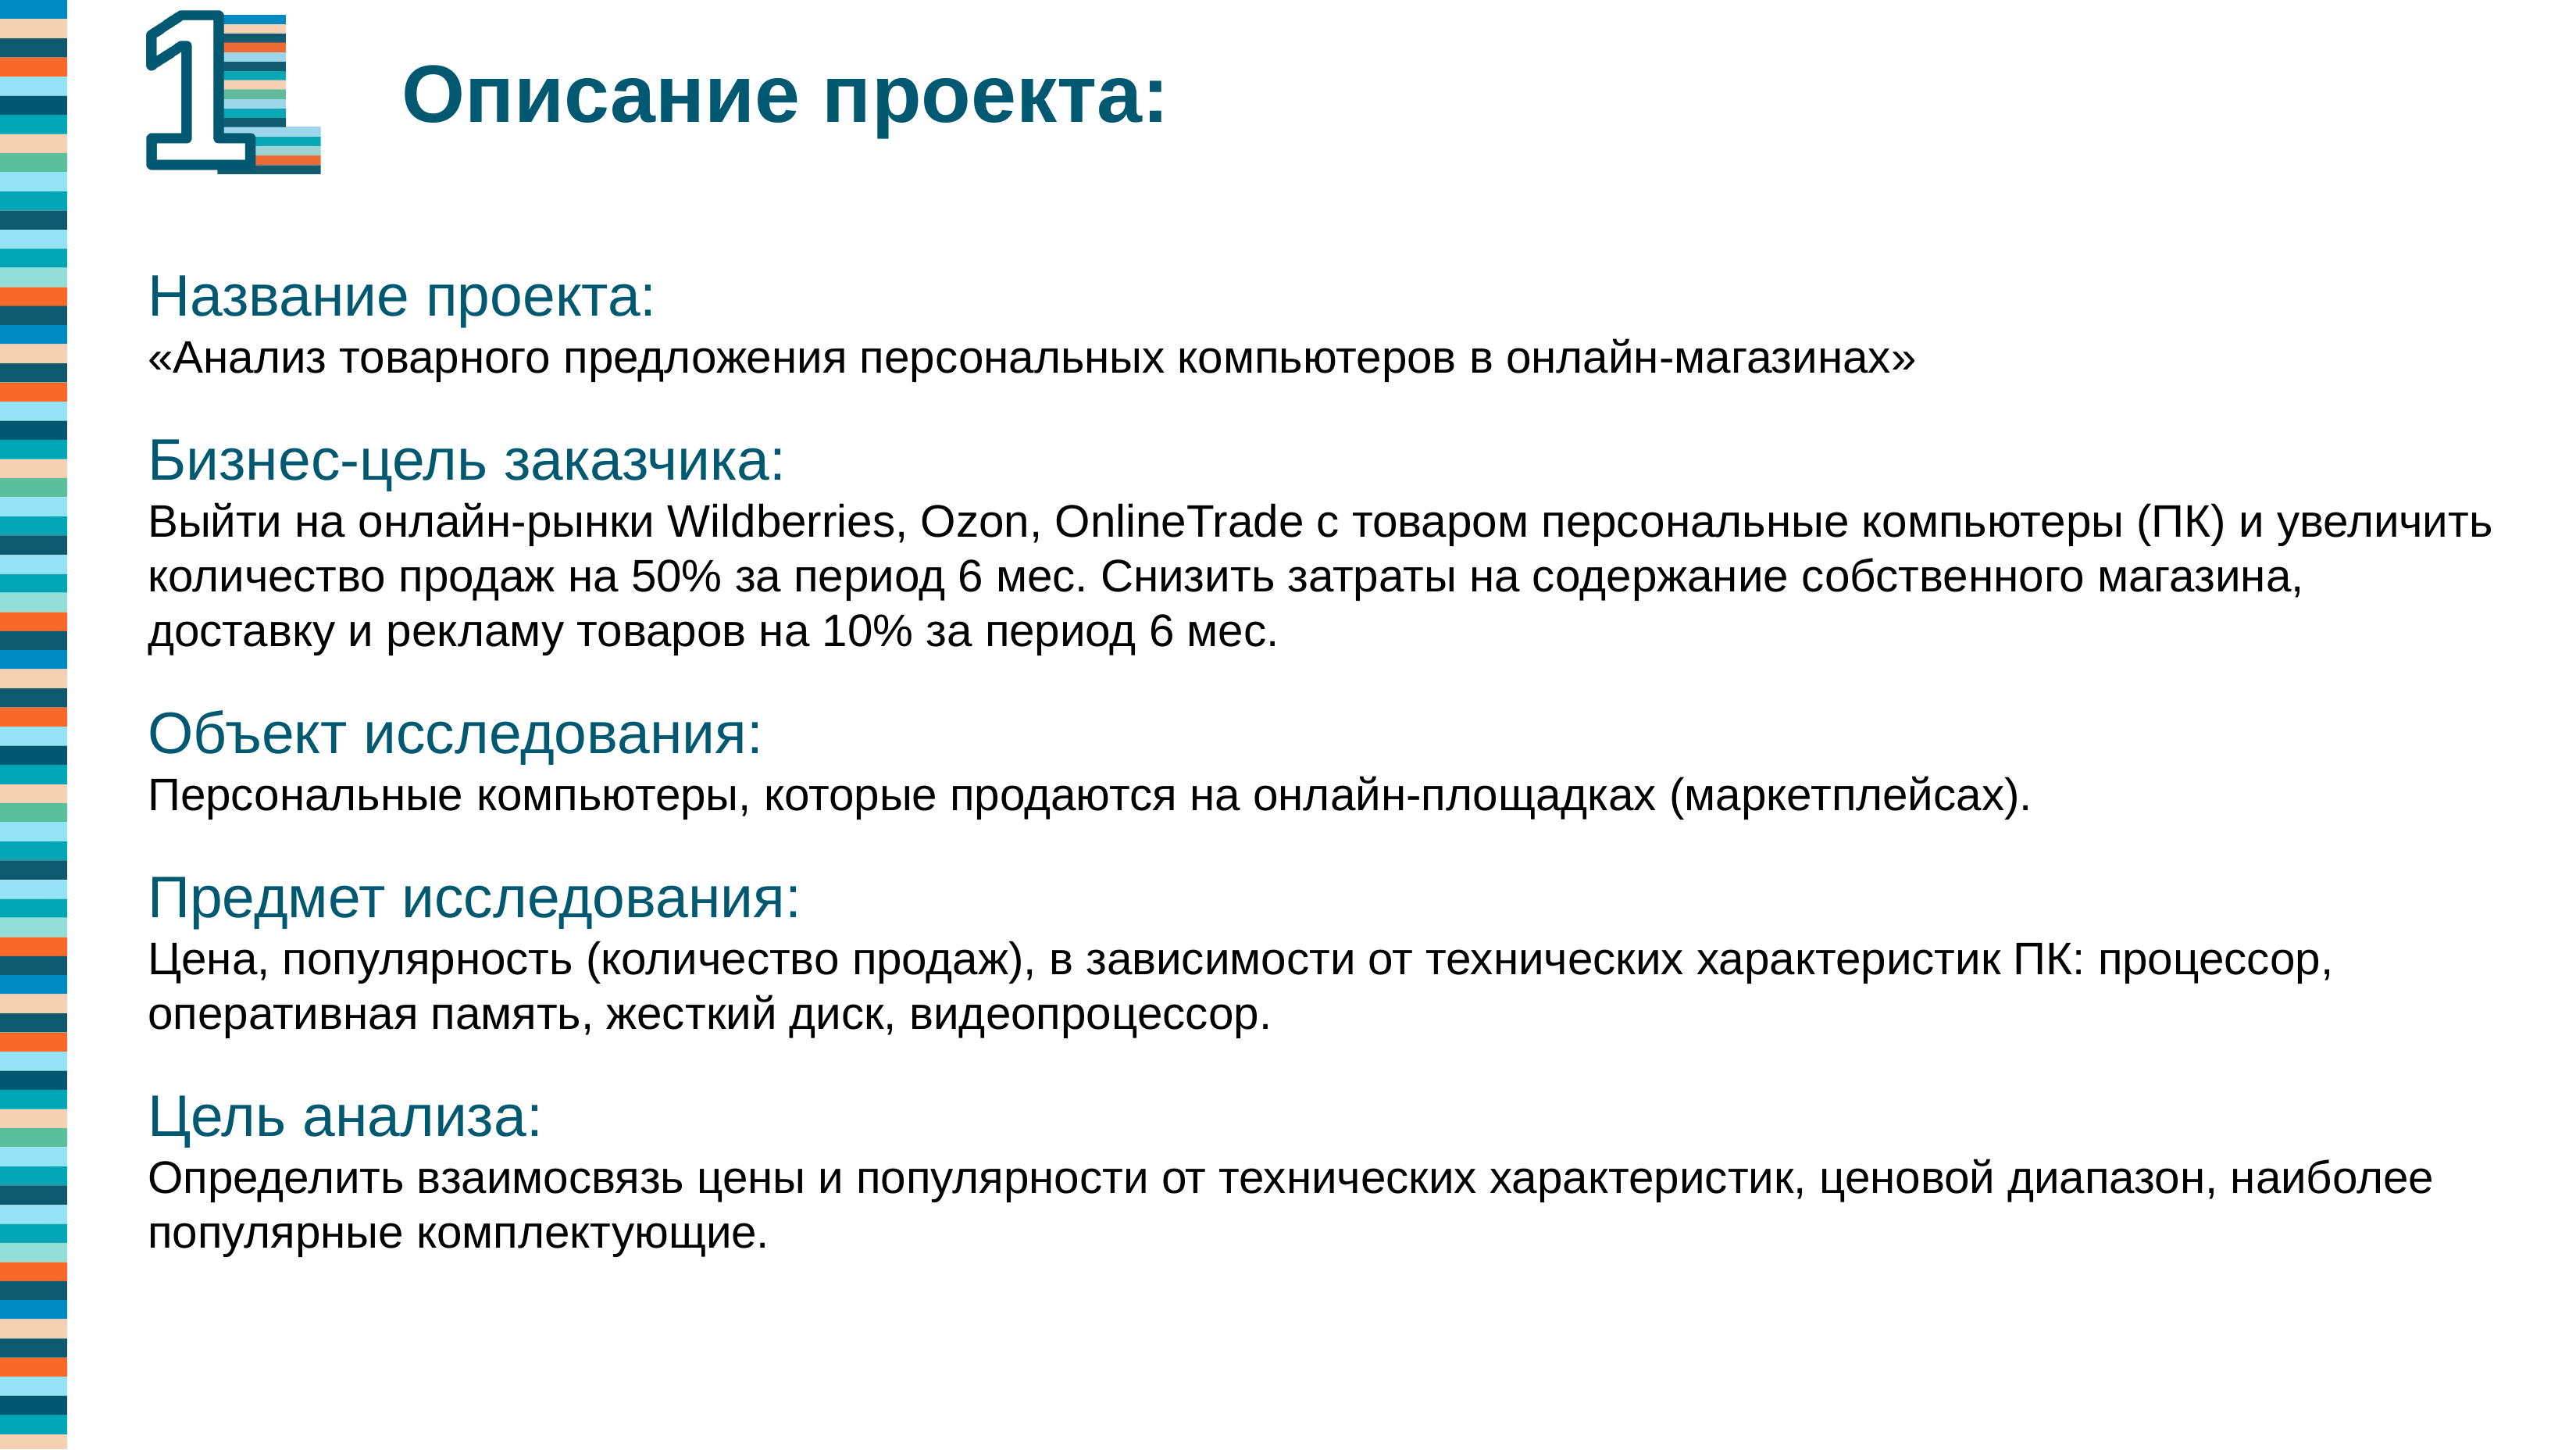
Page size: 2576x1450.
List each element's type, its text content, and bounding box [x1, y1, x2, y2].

text_box Описание проекта: [390, 27, 1271, 145]
text_box Название проекта: «Анализ товарного предложения персональных компьютеров в онлайн-магазинах» Бизнес-цель заказчика: Выйти на онлайн-рынки Wildberries, Ozon, OnlineTrade с товаром персональные компьютеры (ПК) и увеличить количество продаж на 50% за период 6 мес. Снизить затраты на содержание собственного магазина, доставку и рекламу товаров на 10% за период 6 мес. Объект исследования: Персональные компьютеры, которые продаются на онлайн-площадках (маркетплейсах). Предмет исследования: Цена, популярность (количество продаж), в зависимости от технических характеристик ПК: процессор, оперативная память, жесткий диск, видеопроцессор. Цель анализа: Определить взаимосвязь цены и популярности от технических характеристик, ценовой диапазон, наиболее популярные комплектующие. [136, 252, 2514, 1263]
picture [136, 0, 321, 185]
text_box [0, 0, 68, 1450]
